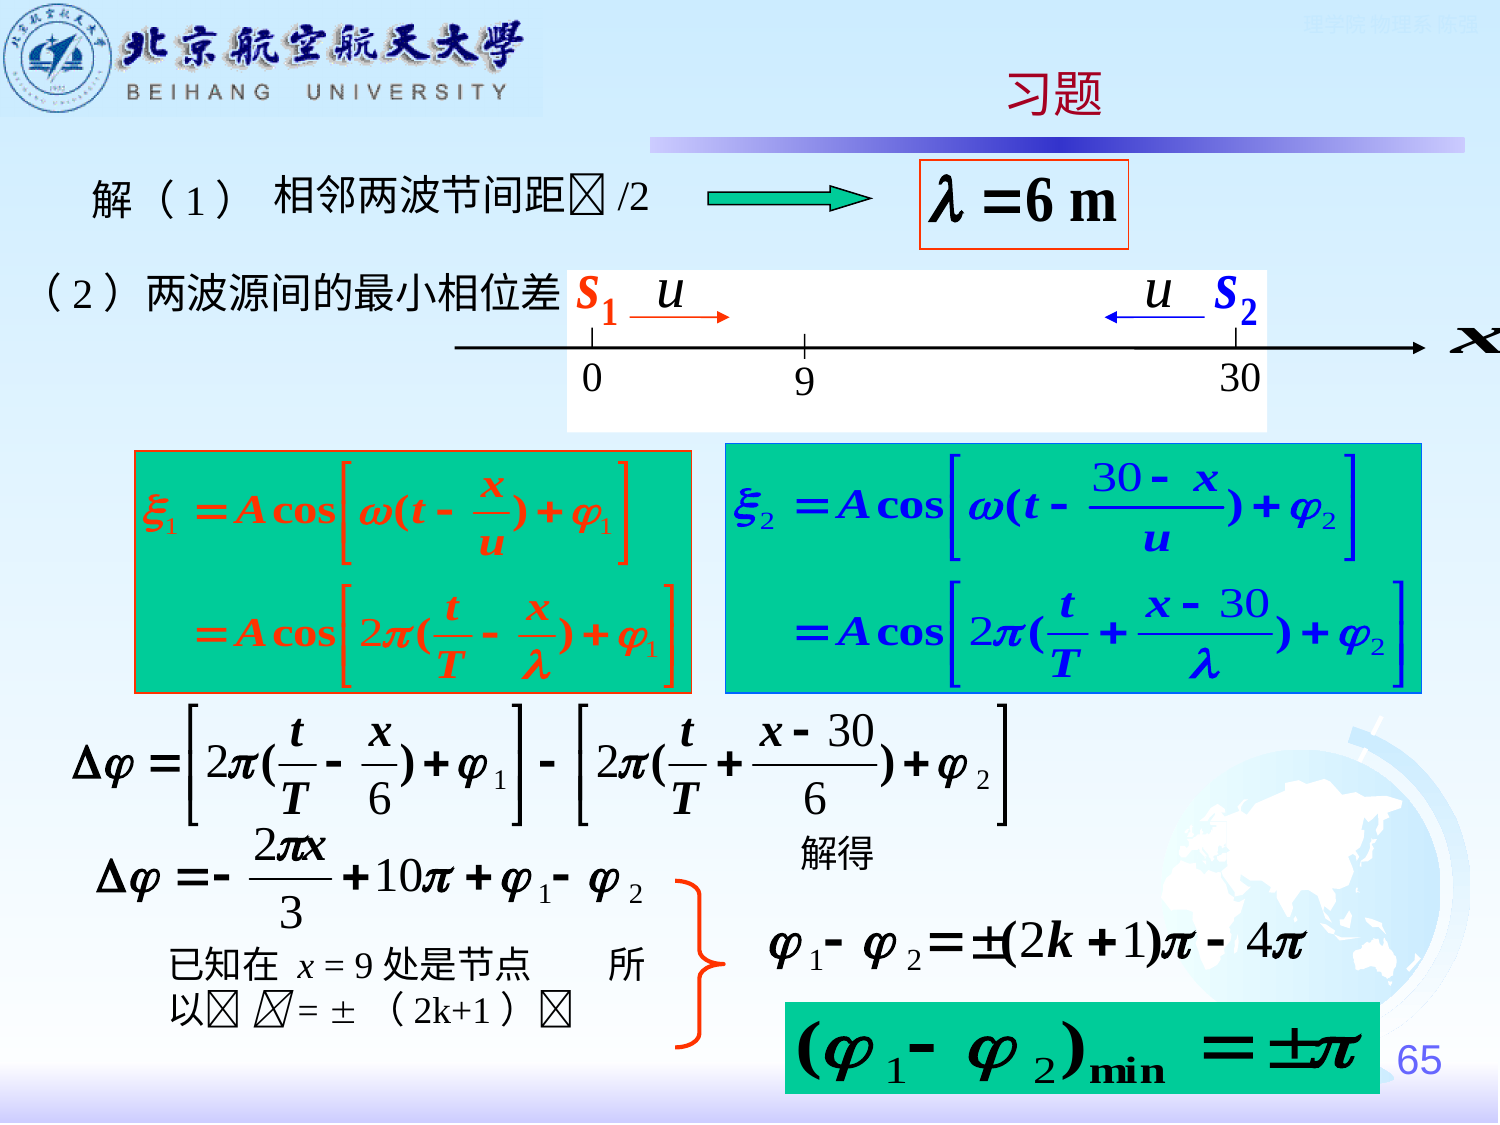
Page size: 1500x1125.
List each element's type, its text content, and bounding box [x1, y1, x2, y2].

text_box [64, 692, 1023, 835]
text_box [785, 1001, 1380, 1095]
slide_number 65 [1382, 1024, 1459, 1101]
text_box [761, 904, 1319, 980]
picture [0, 0, 543, 117]
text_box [88, 810, 654, 941]
text_box 解得 [785, 843, 956, 882]
text_box （2）两波源间的最小相位差: [5, 259, 449, 324]
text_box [707, 160, 1129, 238]
text_box [675, 880, 724, 1048]
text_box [135, 451, 692, 693]
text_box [454, 239, 1500, 433]
text_box 解（1） [76, 166, 302, 231]
text_box 已知在 x = 9处是节点 所以 = （2k+1） [152, 933, 669, 1039]
text_box 习题 [625, 47, 1483, 138]
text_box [726, 444, 1422, 693]
text_box 相邻两波节间距/2 [258, 160, 706, 226]
